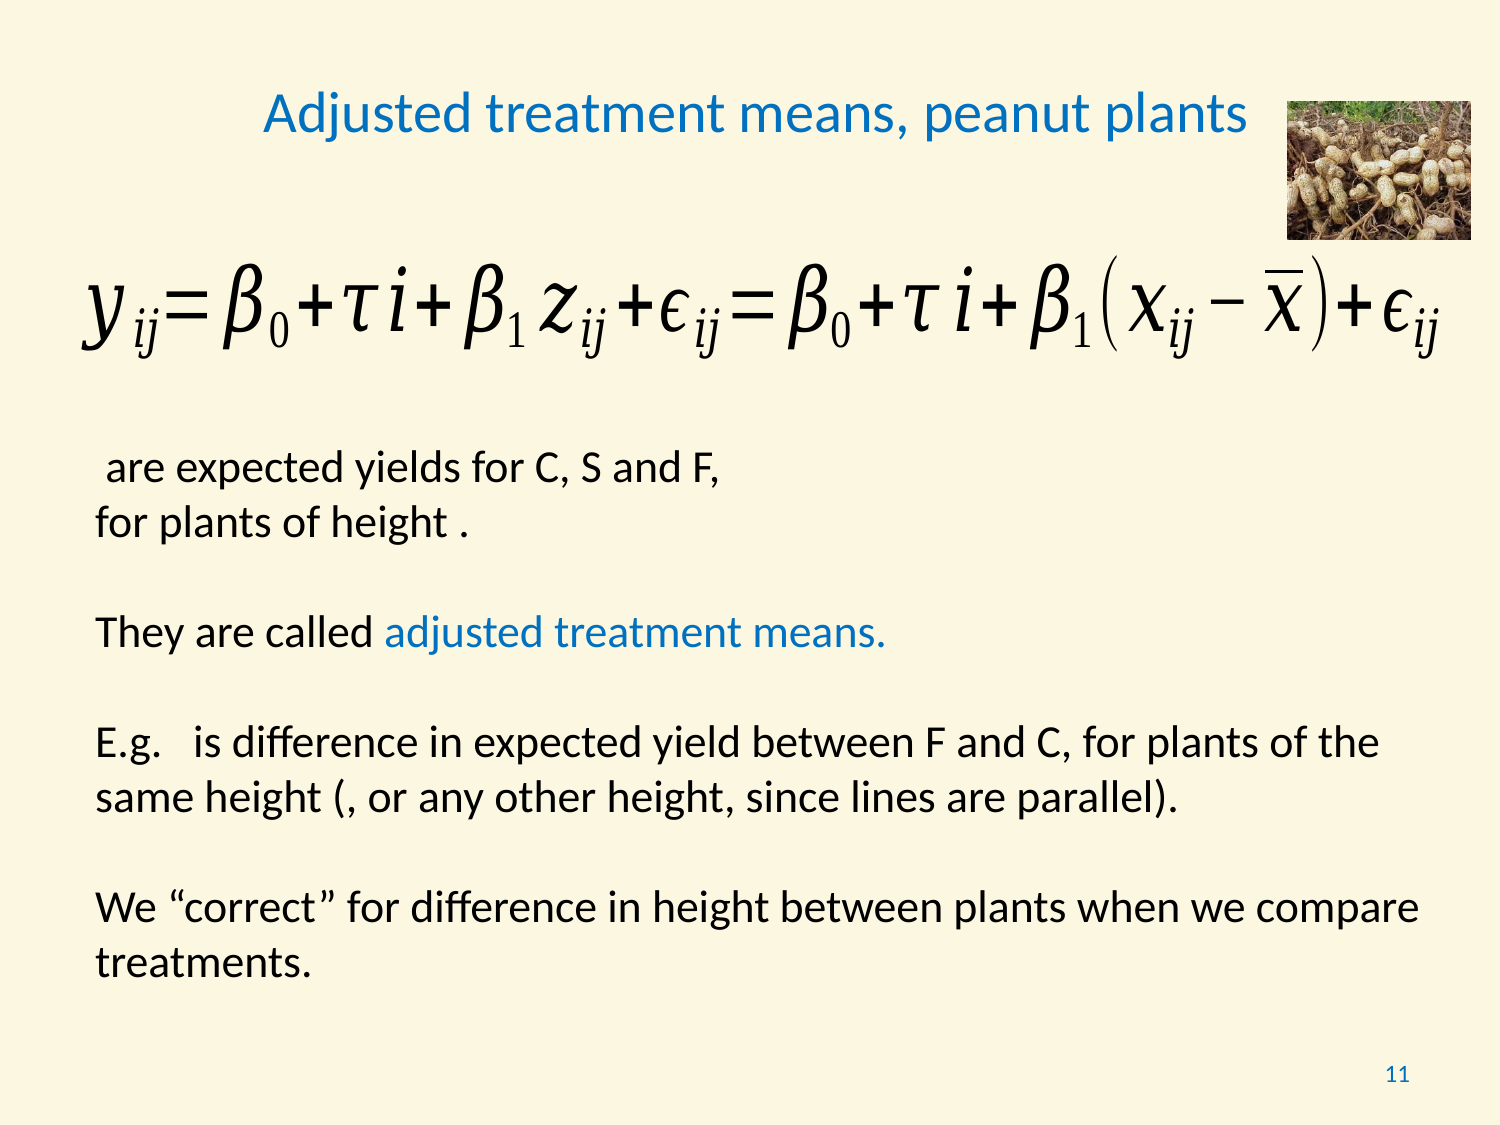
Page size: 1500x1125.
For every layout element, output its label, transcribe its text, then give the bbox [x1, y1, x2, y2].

slide_number 11 [1316, 1042, 1425, 1103]
picture [1286, 101, 1471, 240]
text_box Adjusted treatment means, peanut plants [70, 66, 1442, 152]
